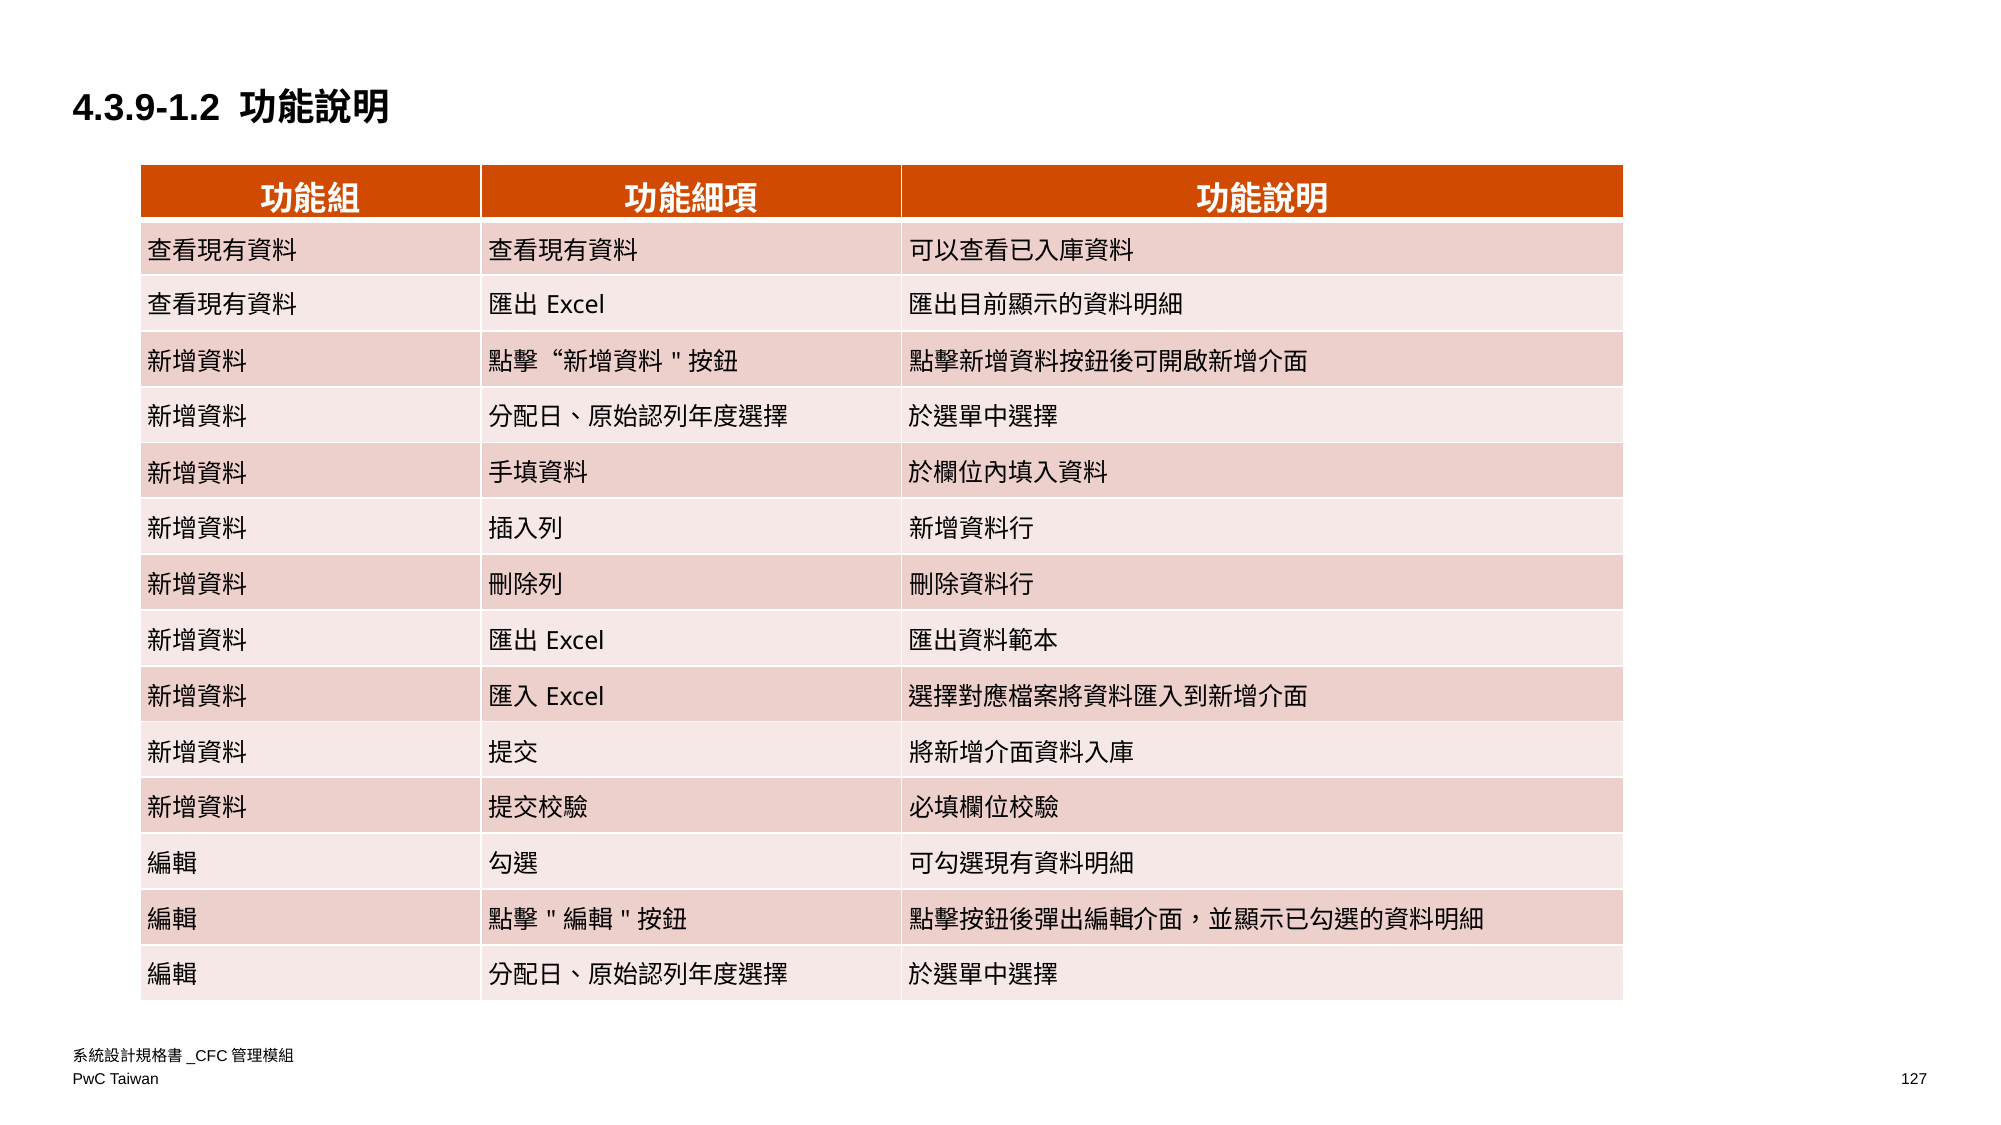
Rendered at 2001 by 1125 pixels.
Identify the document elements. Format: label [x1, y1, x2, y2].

table_cell [482, 443, 901, 497]
table_cell [902, 555, 1623, 609]
table_cell [141, 667, 480, 721]
table_header [141, 165, 480, 217]
table_cell [902, 778, 1623, 832]
table_header [482, 165, 901, 217]
table_cell [482, 834, 901, 888]
table_cell [141, 332, 480, 386]
slide_number [1637, 1065, 1928, 1088]
table_cell [902, 890, 1623, 944]
table_cell [902, 223, 1623, 274]
table_cell [902, 667, 1623, 721]
table_cell [902, 722, 1623, 776]
table_cell [482, 276, 901, 330]
table_header [902, 165, 1623, 217]
table_cell [141, 499, 480, 553]
table_cell [482, 667, 901, 721]
table_cell [141, 555, 480, 609]
table_cell [141, 946, 480, 1000]
table_cell [902, 499, 1623, 553]
footer [72, 1042, 971, 1065]
text_box [72, 82, 670, 128]
table_cell [141, 778, 480, 832]
table_cell [482, 388, 901, 442]
table_cell [141, 276, 480, 330]
table_cell [482, 778, 901, 832]
table_cell [902, 276, 1623, 330]
table_cell [902, 946, 1623, 1000]
table_cell [482, 890, 901, 944]
table_cell [141, 611, 480, 665]
table_cell [482, 611, 901, 665]
table_cell [141, 223, 480, 274]
table_cell [902, 834, 1623, 888]
table_cell [141, 388, 480, 442]
table_cell [141, 890, 480, 944]
table_cell [902, 332, 1623, 386]
table_cell [902, 611, 1623, 665]
table_cell [141, 722, 480, 776]
table_cell [482, 332, 901, 386]
table_cell [482, 722, 901, 776]
table_cell [482, 499, 901, 553]
table_cell [482, 946, 901, 1000]
table_cell [141, 443, 480, 497]
table_cell [482, 223, 901, 274]
table_cell [141, 834, 480, 888]
table_cell [902, 388, 1623, 442]
table_cell [482, 555, 901, 609]
table_cell [902, 443, 1623, 497]
